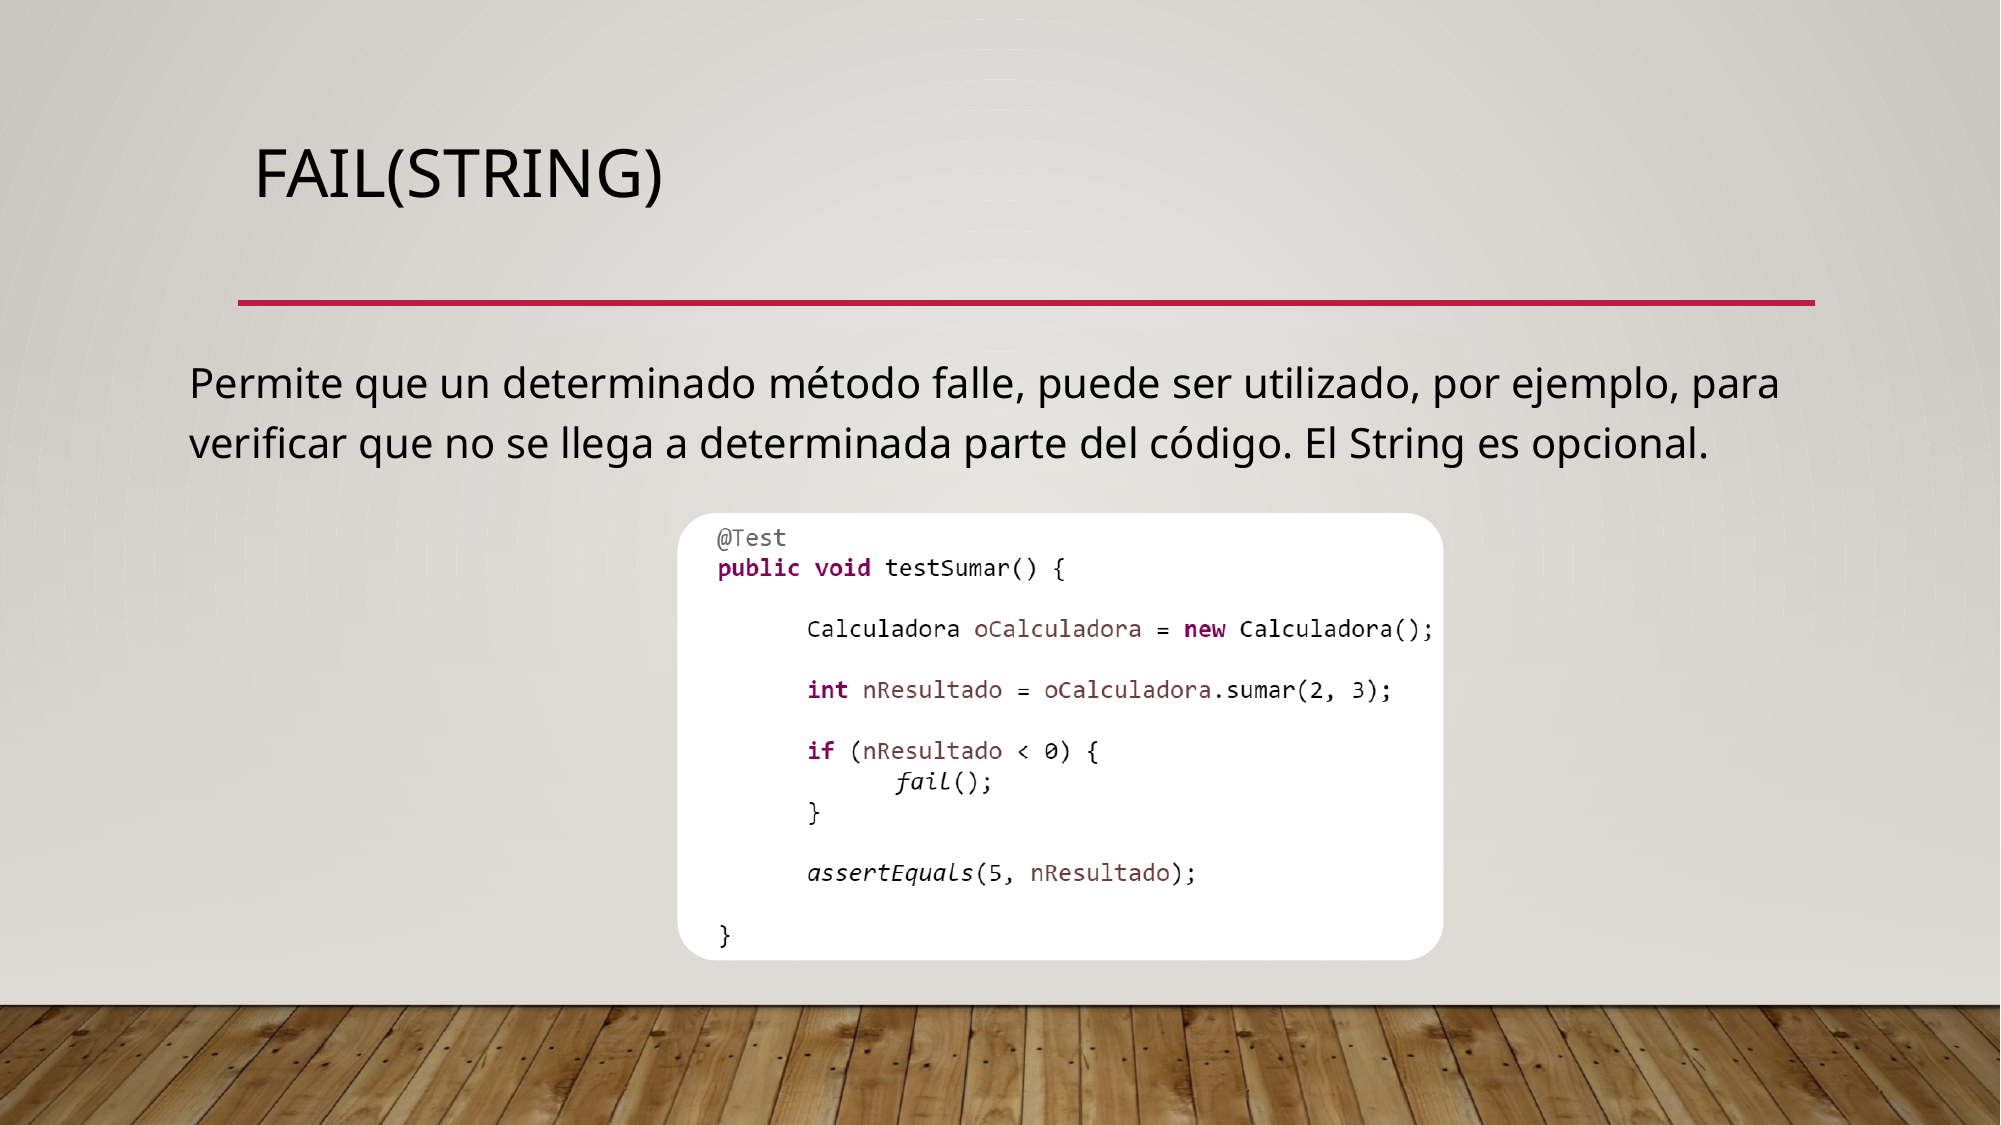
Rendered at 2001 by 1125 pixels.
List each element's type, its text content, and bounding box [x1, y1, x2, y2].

picture [677, 512, 1444, 961]
picture [0, 1005, 2000, 1125]
title fail(String) [238, 131, 1814, 305]
list Permite que un determinado método falle, puede ser utilizado, por ejemplo, para verificar que no se llega a determinada parte del código. El String es opcional. [174, 339, 1890, 906]
